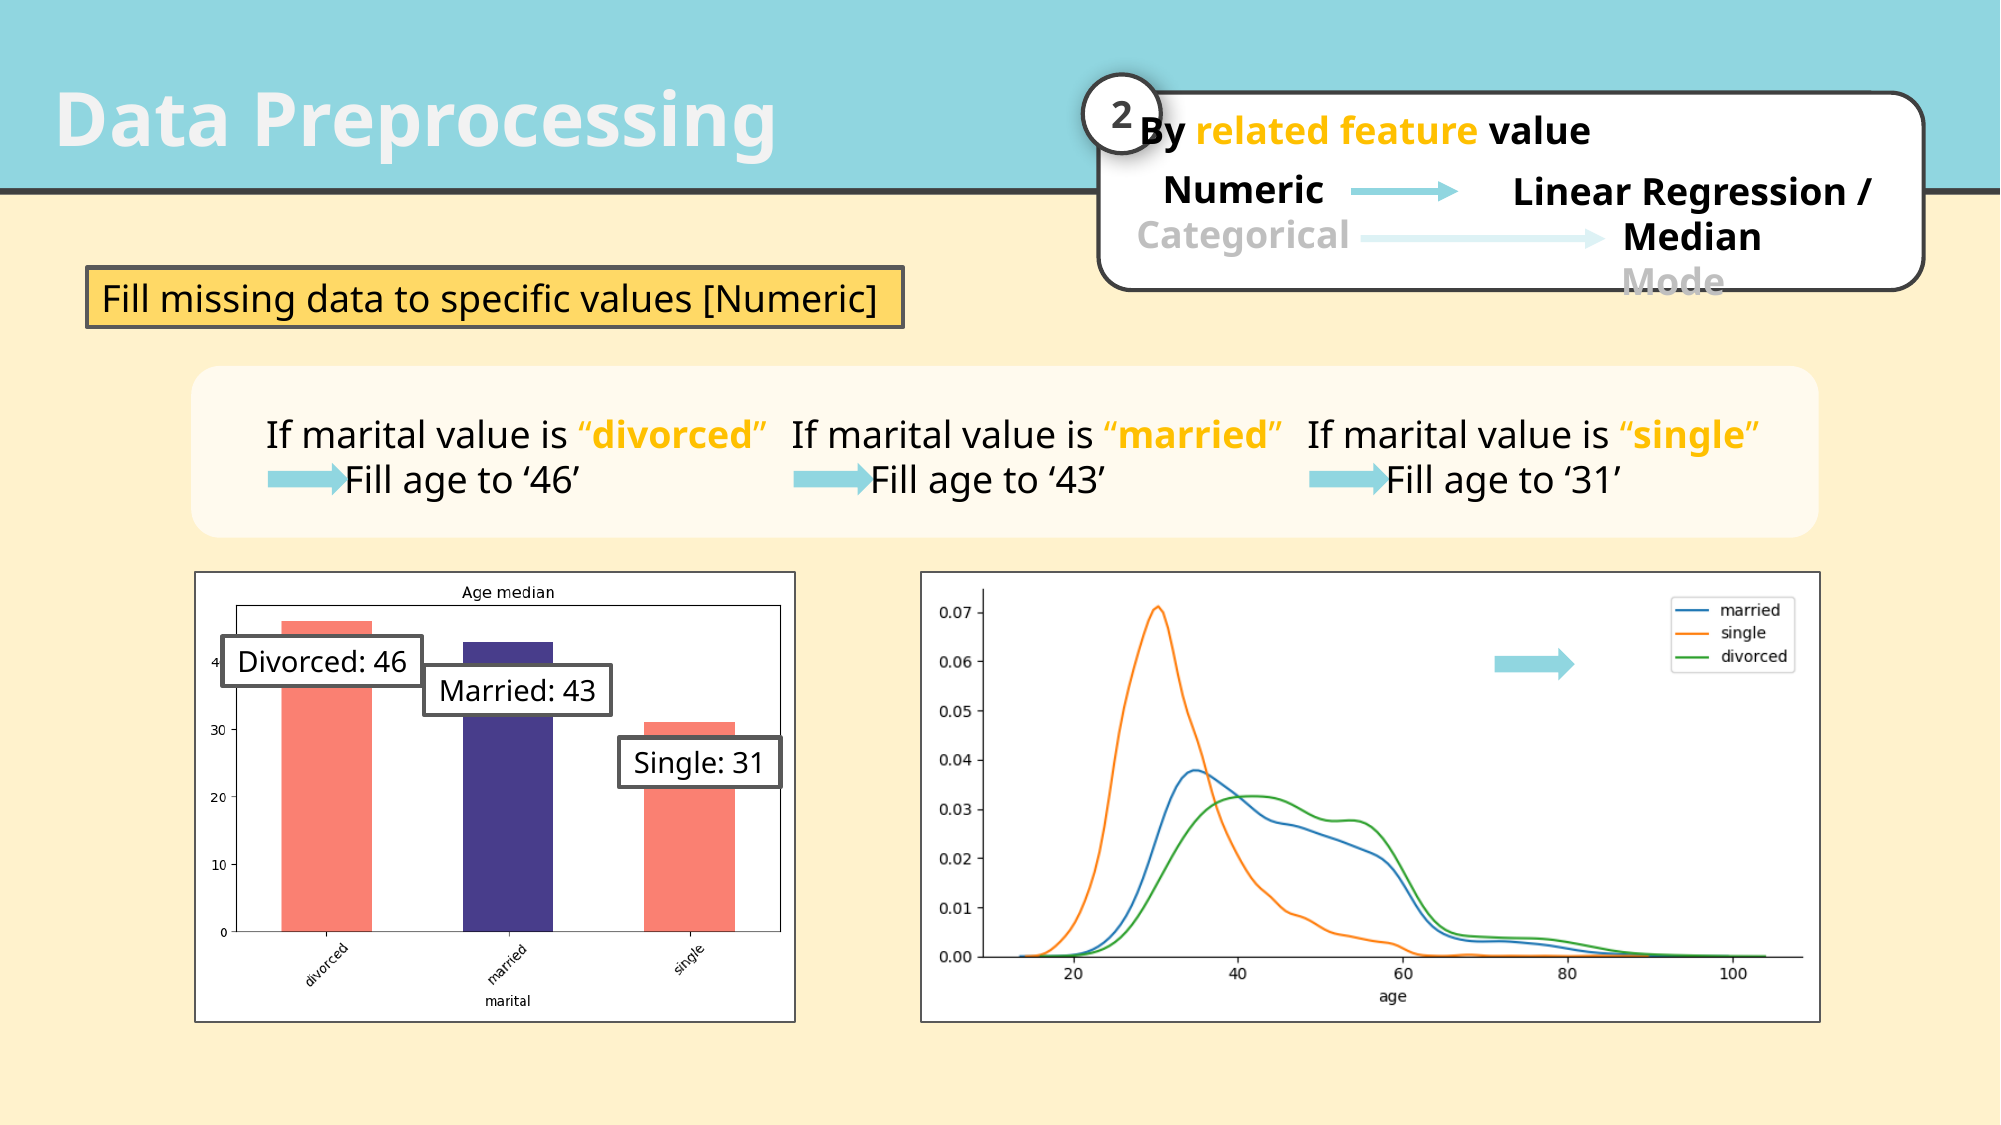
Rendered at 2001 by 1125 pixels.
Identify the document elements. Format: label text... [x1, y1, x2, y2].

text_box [1292, 404, 1836, 511]
picture [196, 572, 794, 1022]
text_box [776, 404, 1292, 511]
picture [921, 572, 1819, 1022]
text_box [251, 404, 776, 511]
text_box Fill missing data to specific values [Numeric] [86, 267, 904, 328]
text_box [190, 364, 1820, 539]
text_box Data Preprocessing [0, 0, 2000, 189]
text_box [1082, 74, 1949, 291]
